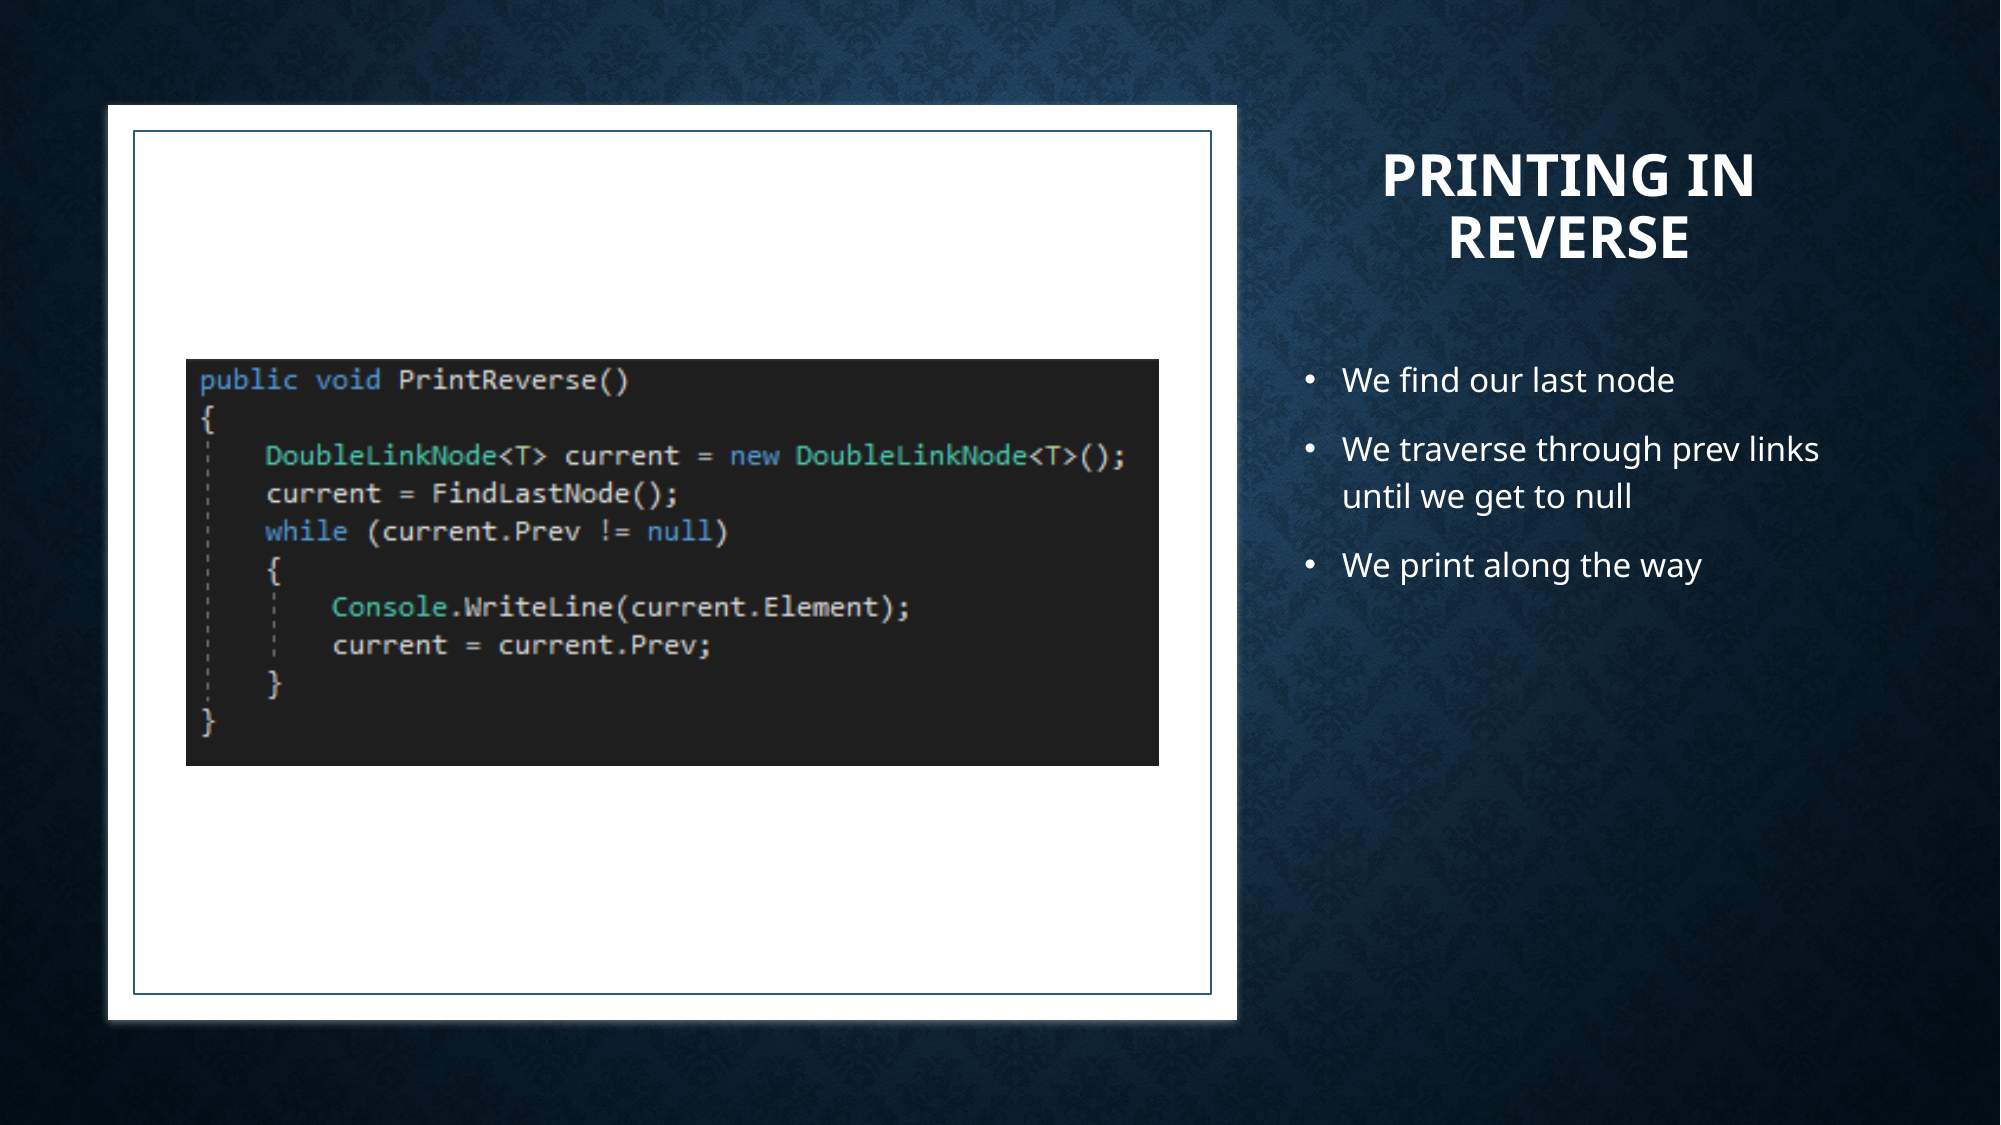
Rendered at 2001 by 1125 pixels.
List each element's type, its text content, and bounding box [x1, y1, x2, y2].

title Printing in reverse [1289, 99, 1849, 318]
text_box [0, 0, 2000, 1125]
list We find our last node We traverse through prev links until we get to null We print along the way [1289, 343, 1849, 994]
text_box [122, 119, 1223, 1006]
picture [186, 358, 1160, 767]
text_box [132, 130, 1213, 995]
